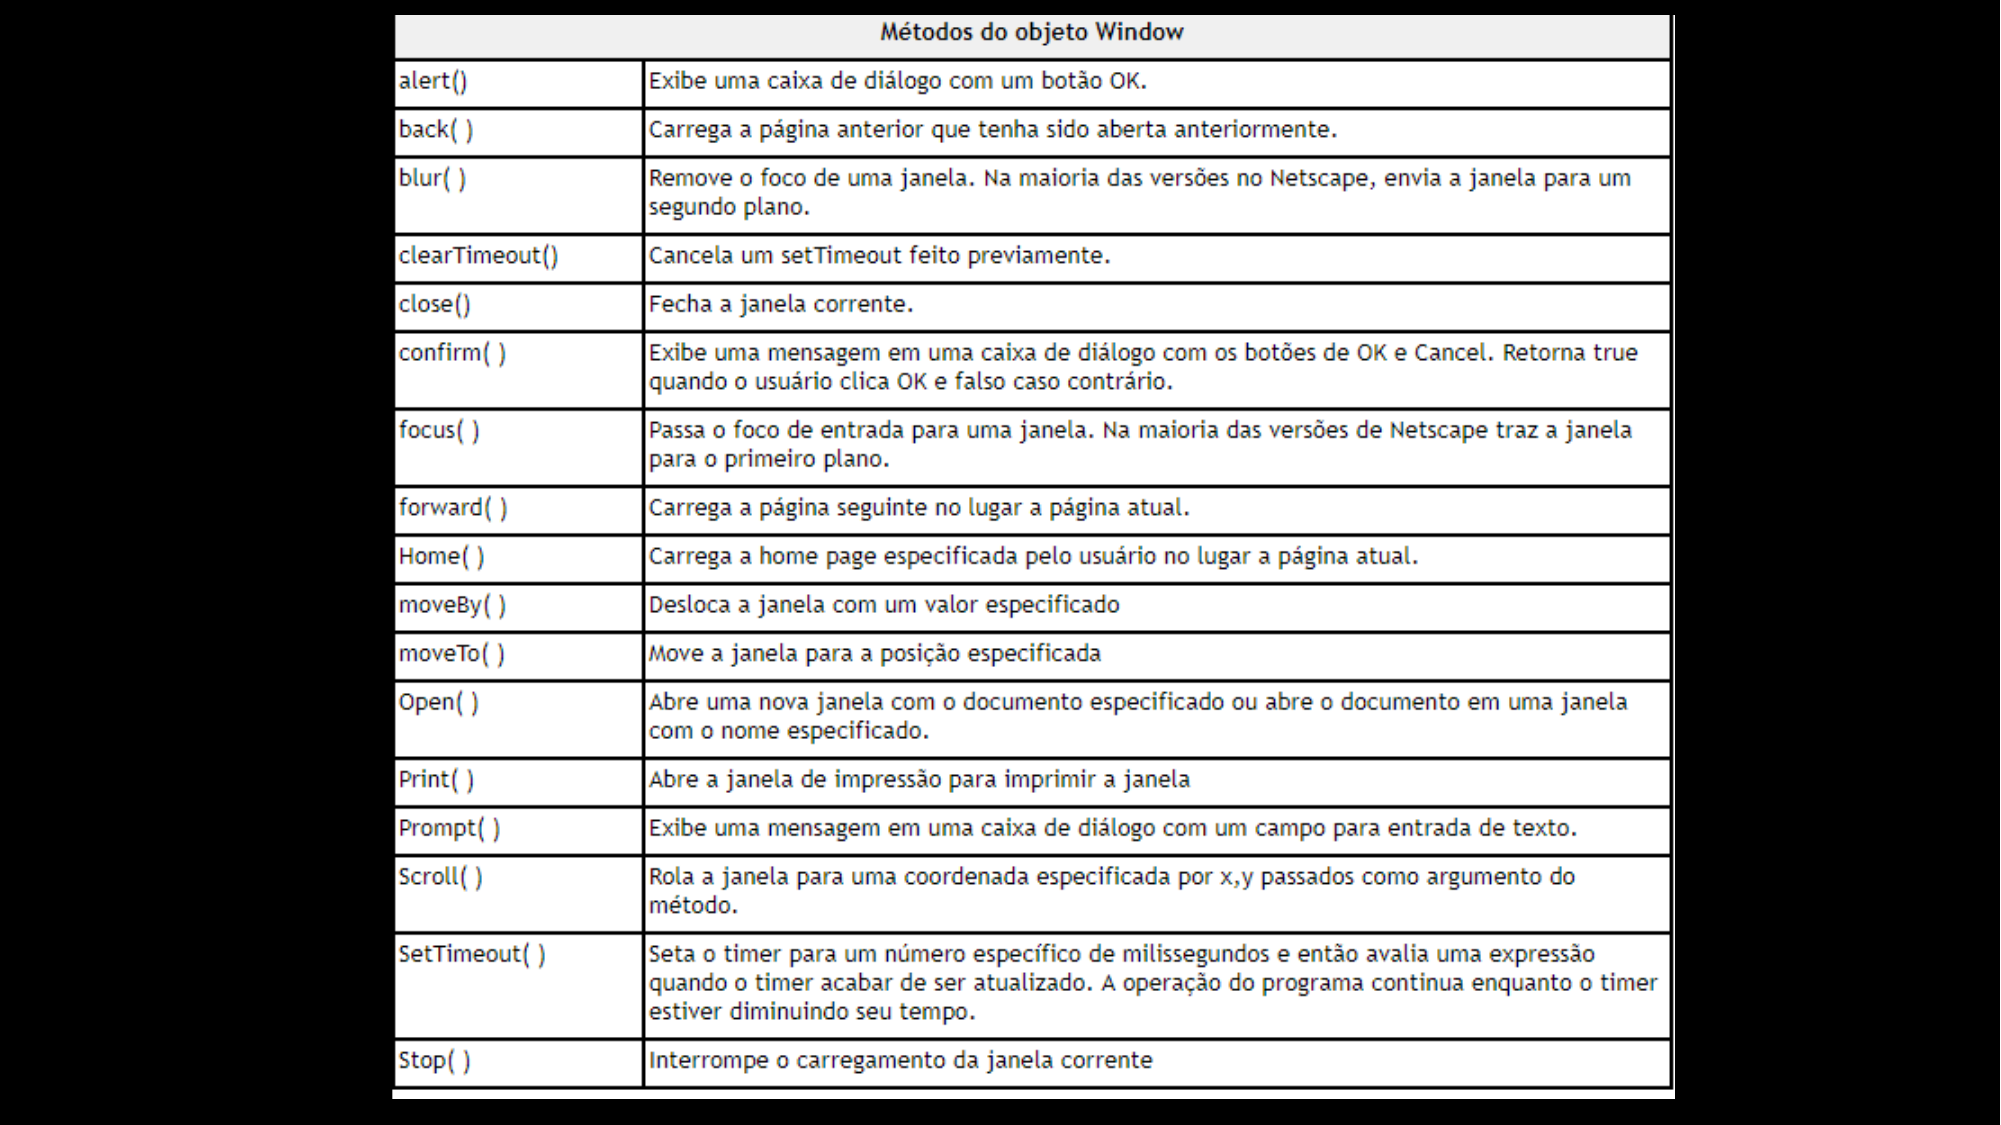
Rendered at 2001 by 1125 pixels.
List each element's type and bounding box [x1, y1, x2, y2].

picture [392, 14, 1675, 1099]
